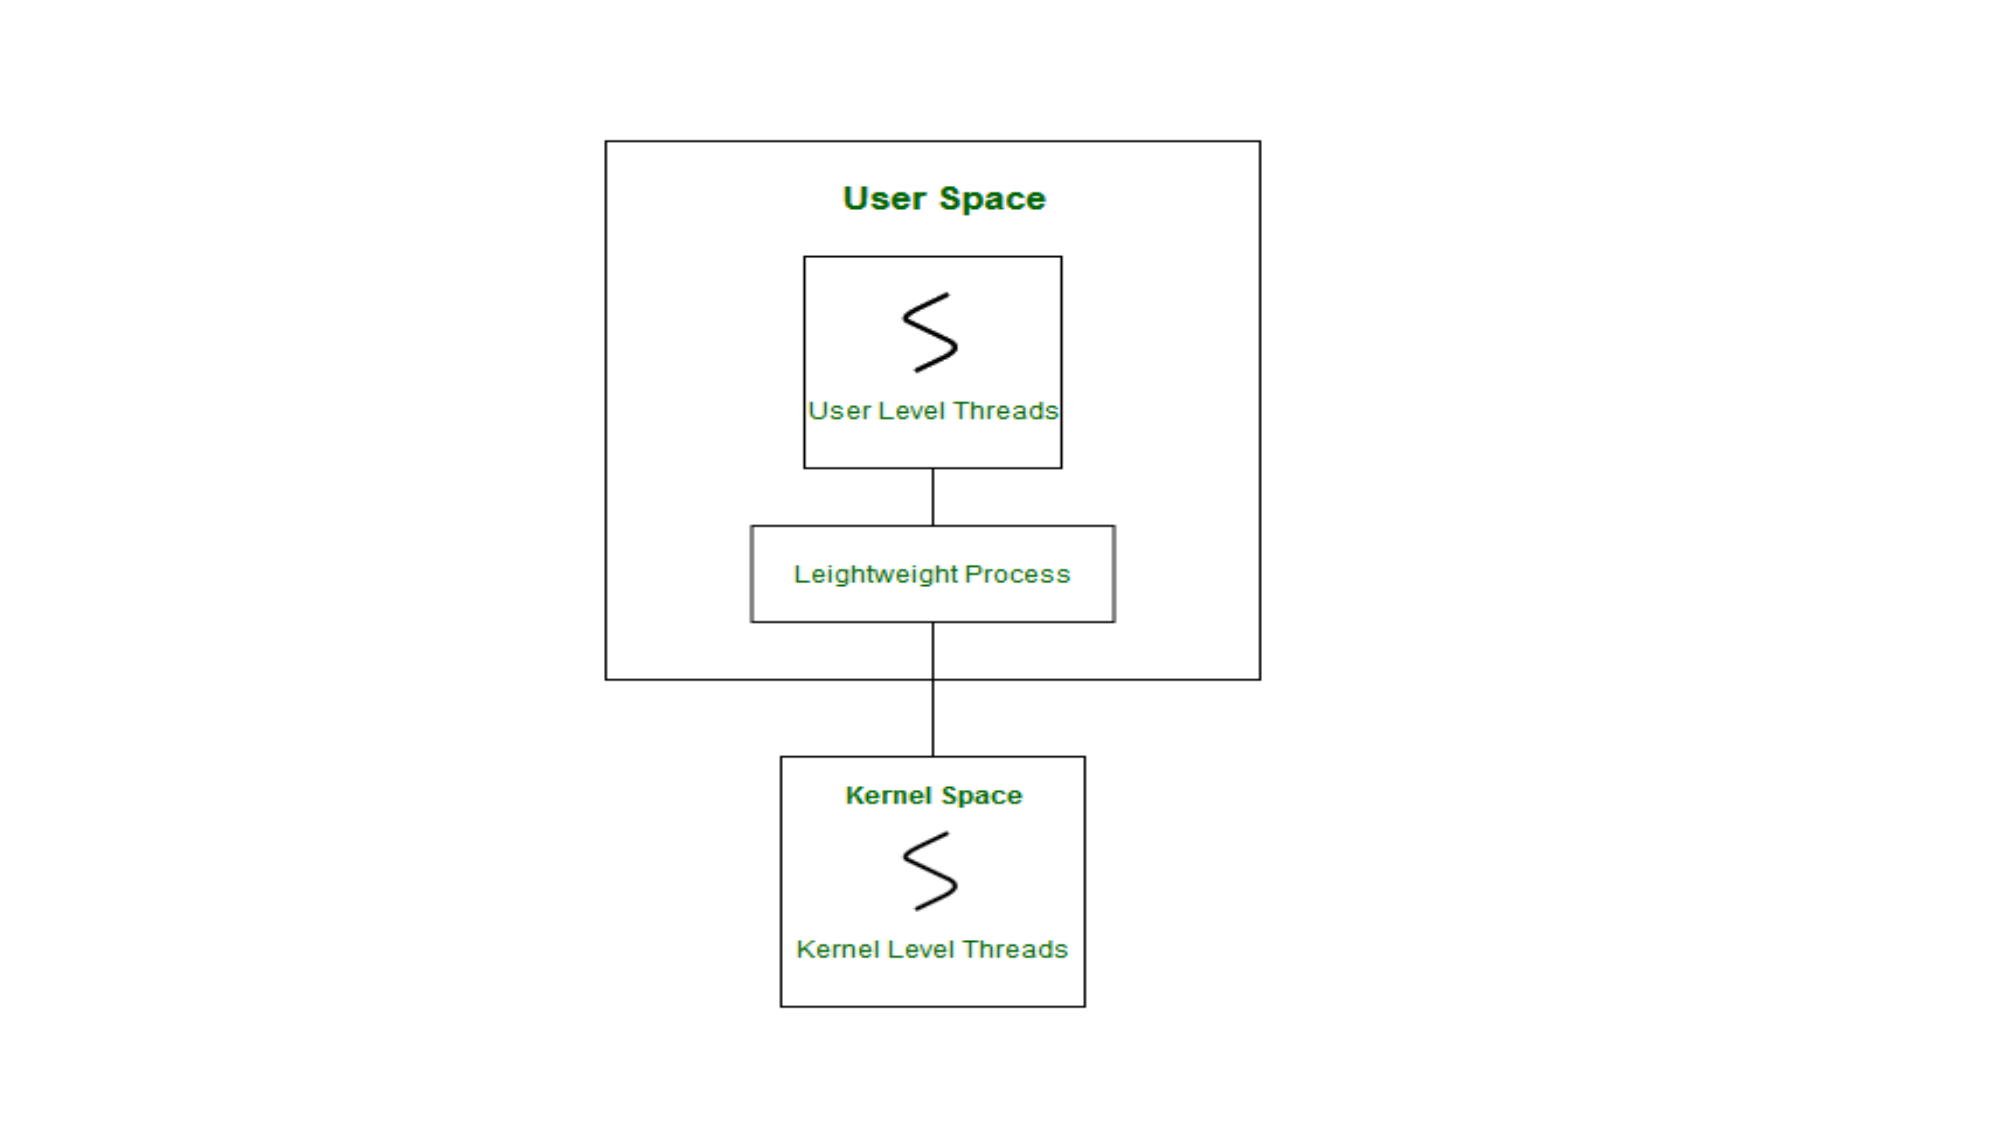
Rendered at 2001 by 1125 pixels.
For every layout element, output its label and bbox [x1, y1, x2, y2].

list [596, 133, 1269, 1014]
